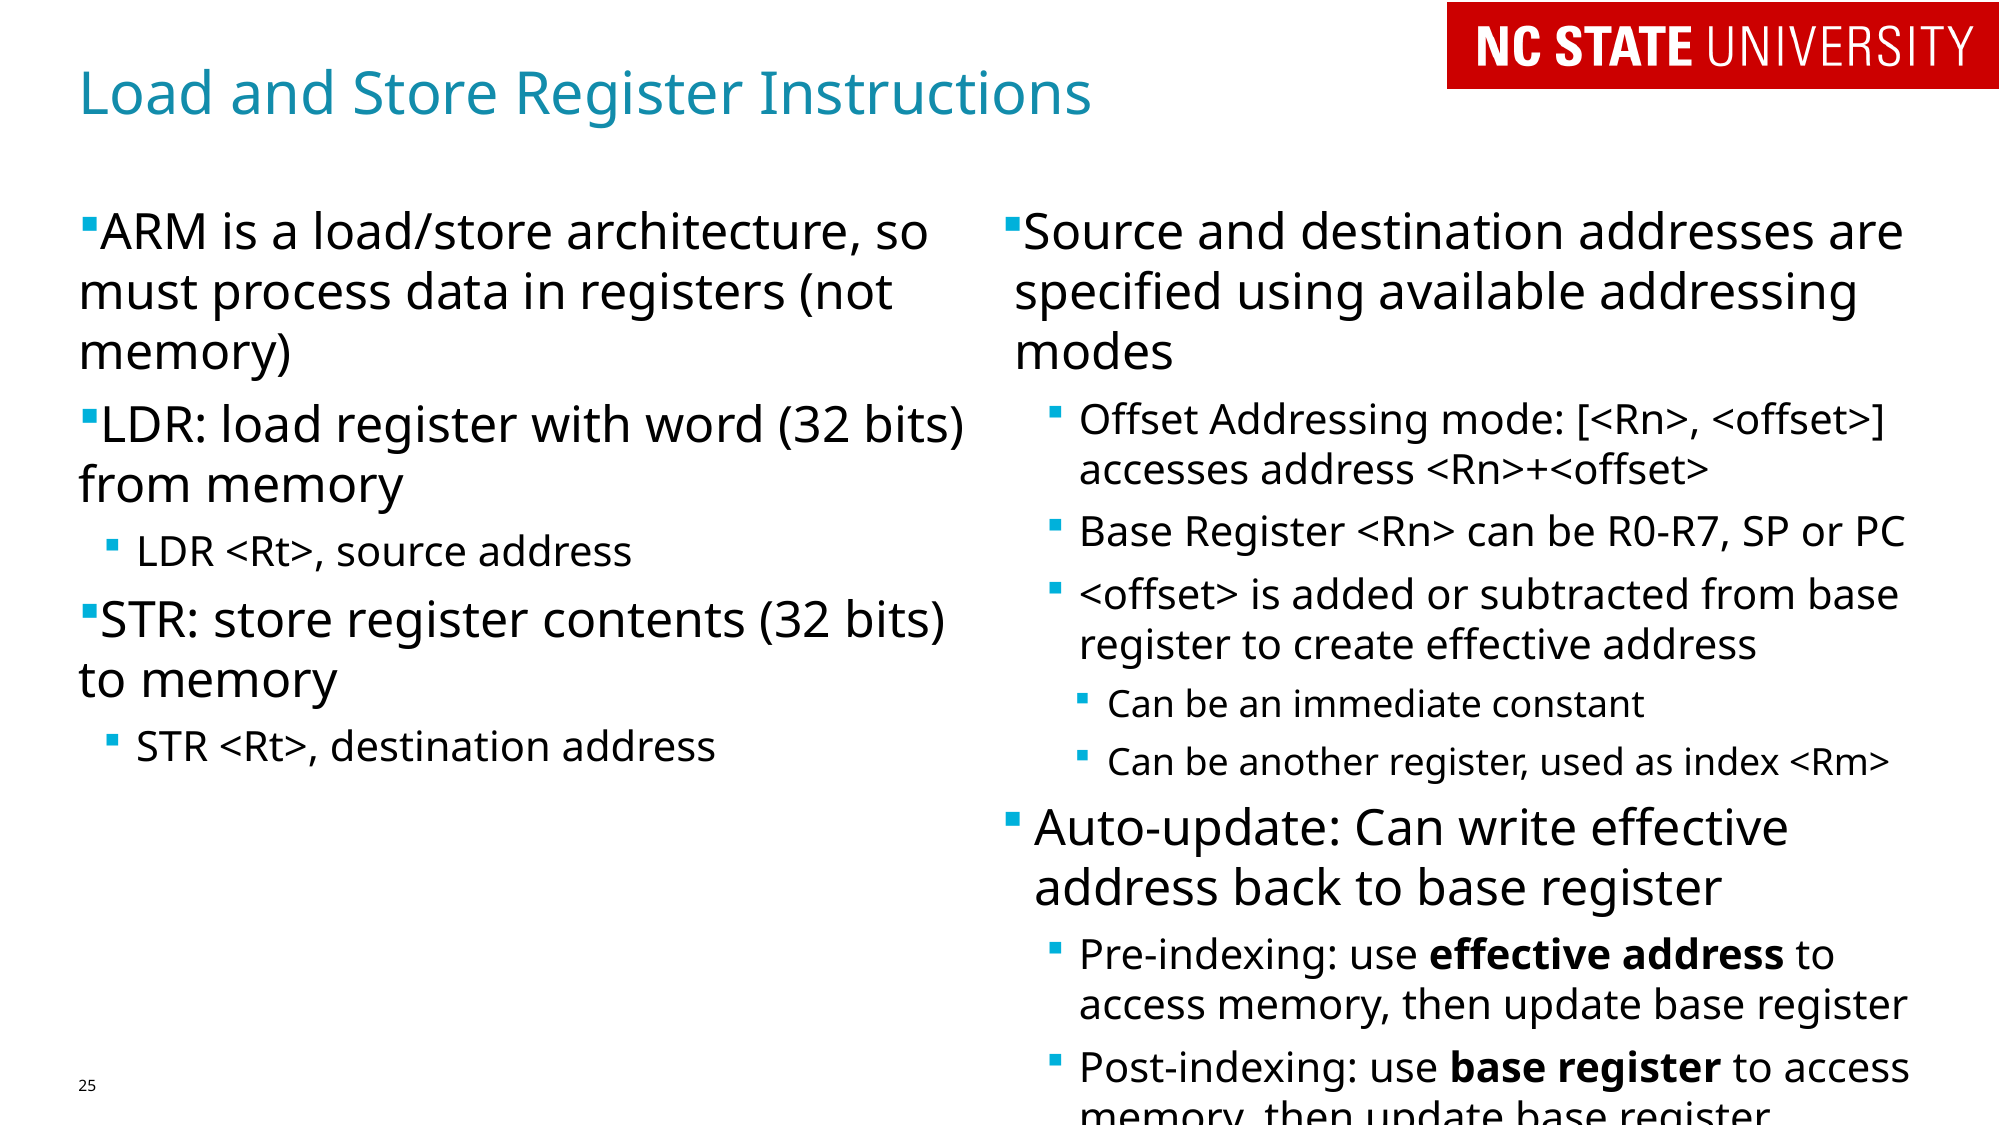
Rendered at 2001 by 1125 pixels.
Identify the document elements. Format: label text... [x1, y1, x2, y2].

picture [1447, 2, 1999, 89]
title Load and Store Register Instructions [78, 55, 1910, 150]
list ARM is a load/store architecture, so must process data in registers (not memory) LDR: load register with word (32 bits) from memory LDR <Rt>, source address STR: store register contents (32 bits) to memory STR <Rt>, destination address Source and destination addresses are specified using available addressing modes Offset Addressing mode: [<Rn>, <offset>] accesses address <Rn>+<offset> Base Register <Rn> can be R0-R7, SP or PC <offset> is added or subtracted from base register to create effective address Can be an immediate constant Can be another register, used as index <Rm> Auto-update: Can write effective address back to base register Pre-indexing: use effective address to access memory, then update base register Post-indexing: use base register to access memory, then update base register [78, 200, 1925, 1100]
